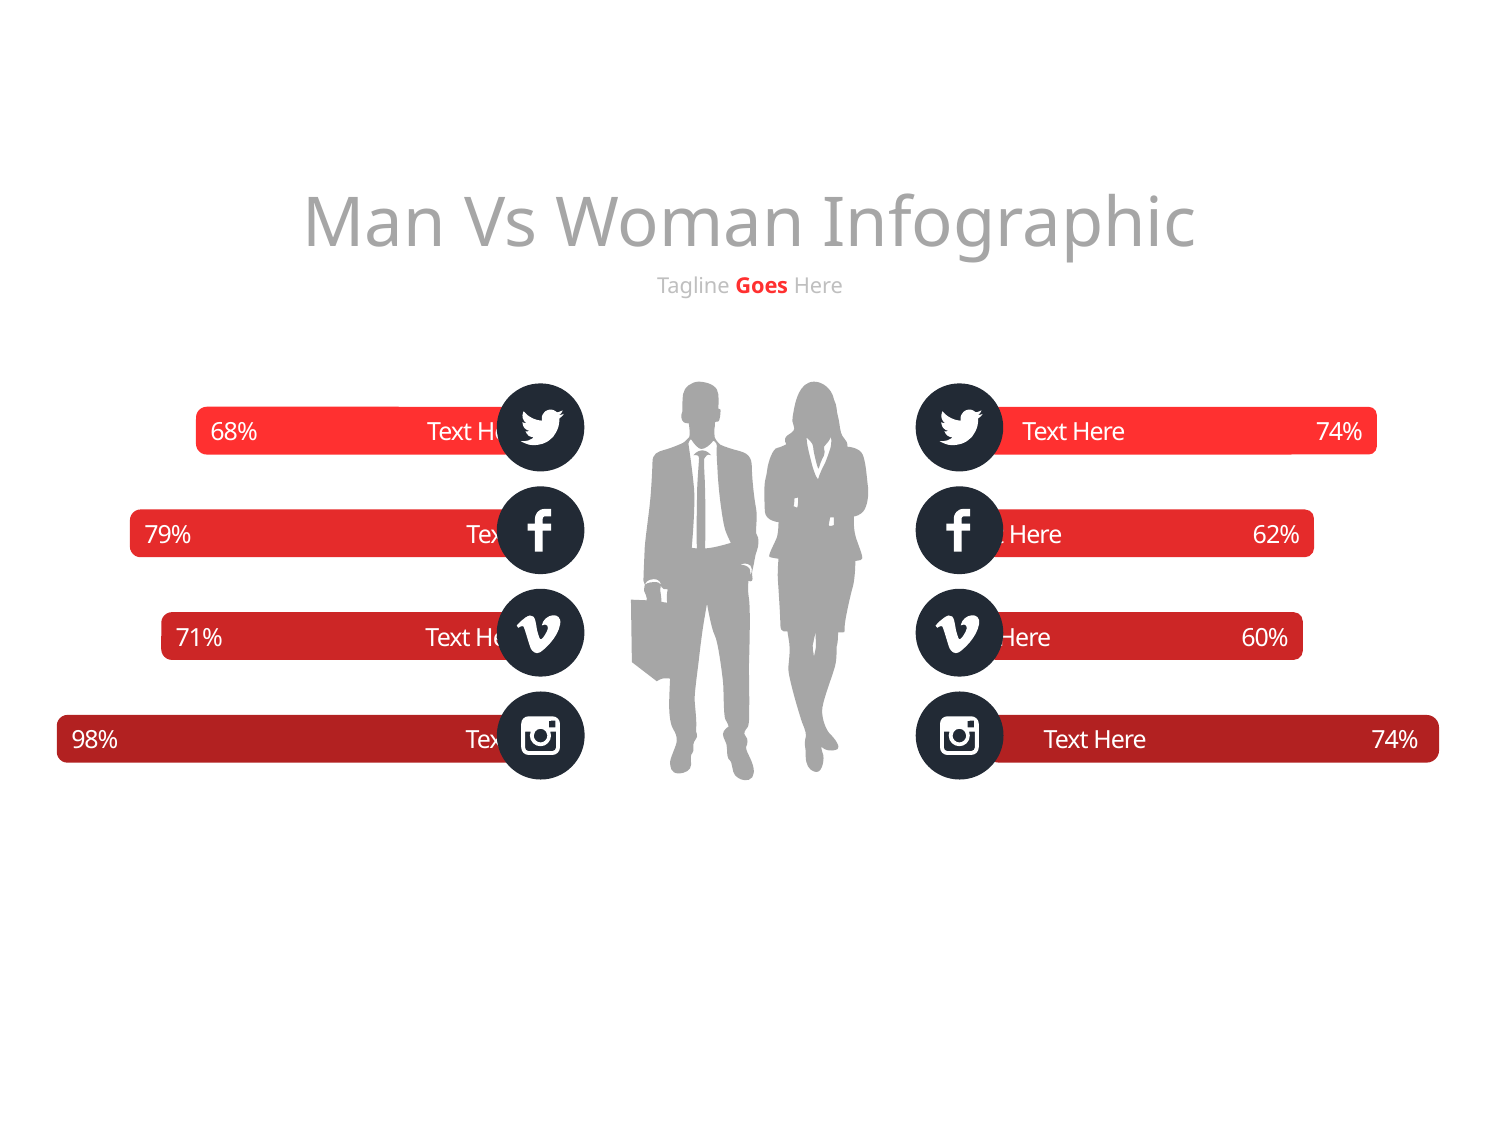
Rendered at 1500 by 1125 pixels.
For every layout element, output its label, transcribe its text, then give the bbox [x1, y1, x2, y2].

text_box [496, 383, 585, 472]
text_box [915, 486, 1004, 575]
text_box Text Here 62% [1004, 508, 1316, 559]
text_box 71% Text Here [160, 611, 496, 661]
text_box Text Here 60% [1004, 611, 1304, 661]
text_box [764, 381, 869, 772]
text_box 68% Text Here [194, 405, 496, 456]
text_box Text Here 74% [1004, 405, 1378, 456]
text_box Tagline Goes Here [642, 264, 858, 306]
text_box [496, 486, 585, 575]
text_box 98% Text Here [55, 713, 496, 764]
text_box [915, 588, 1004, 677]
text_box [915, 691, 1004, 780]
text_box 79% Text Here [128, 508, 496, 559]
text_box Man Vs Woman Infographic [288, 170, 1212, 268]
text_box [496, 691, 585, 780]
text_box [496, 588, 585, 677]
text_box Text Here 74% [1004, 713, 1441, 764]
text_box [915, 383, 1004, 472]
text_box [630, 381, 759, 781]
